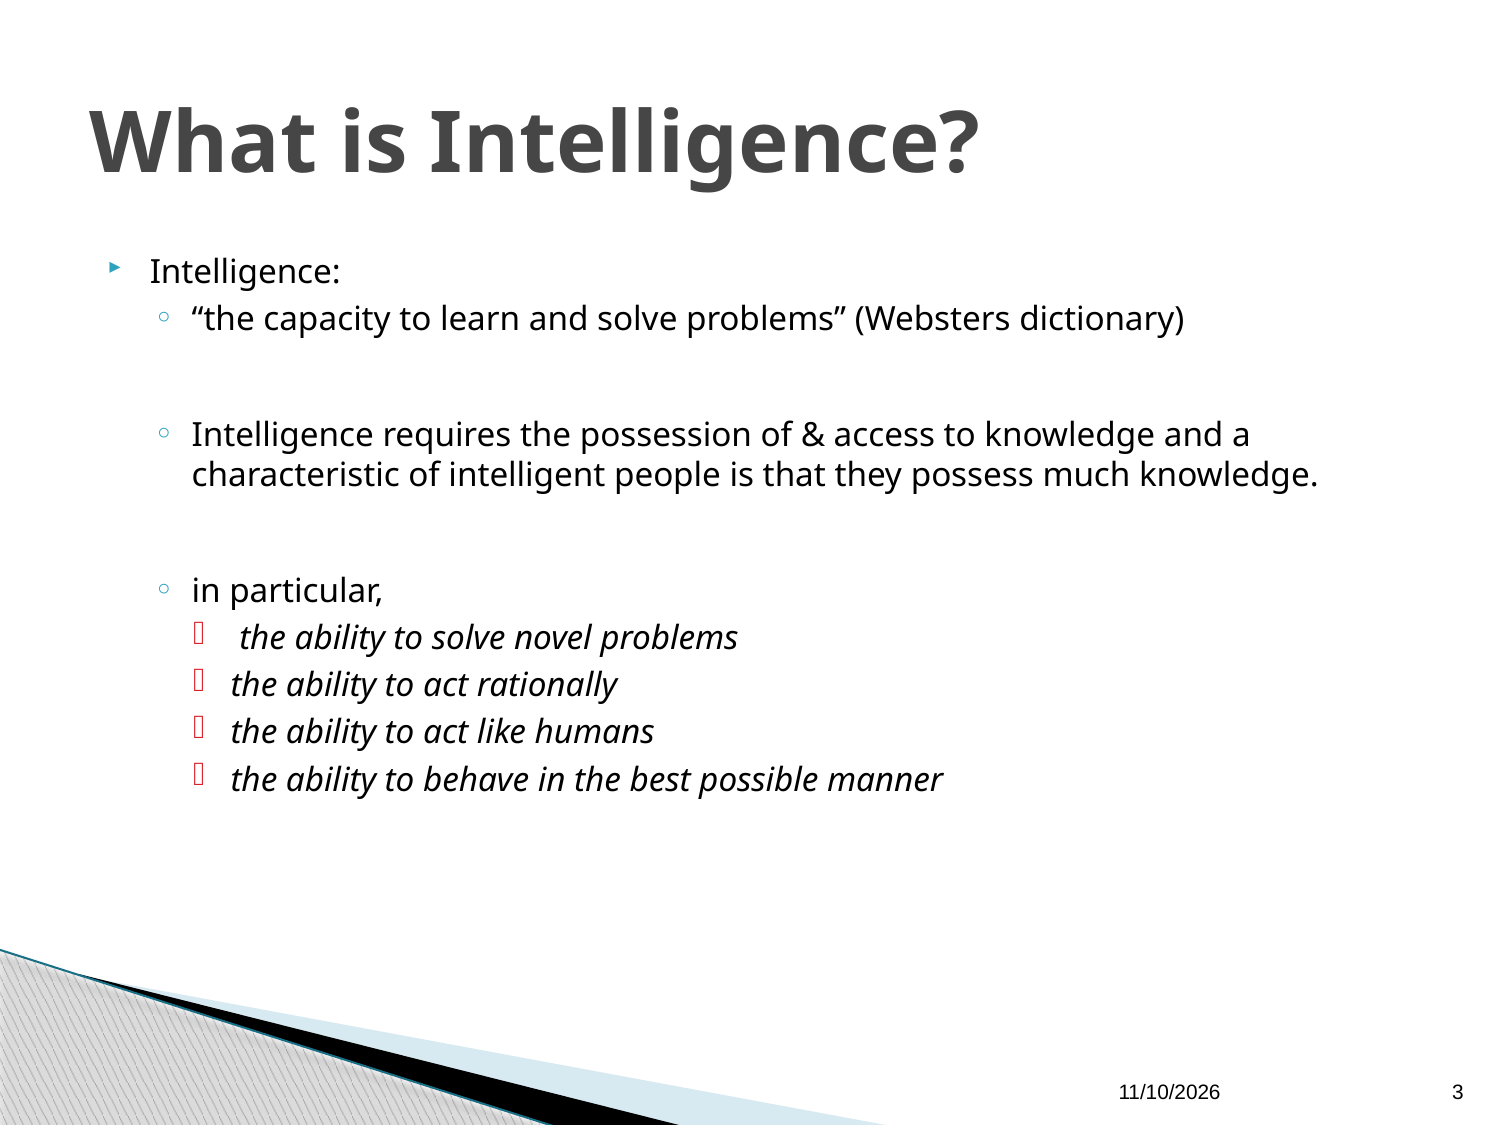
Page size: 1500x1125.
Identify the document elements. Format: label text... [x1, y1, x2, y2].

title What is Intelligence? [75, 45, 1425, 233]
list Intelligence: “the capacity to learn and solve problems” (Websters dictionary) Intelligence requires the possession of & access to knowledge and a characteristic of intelligent people is that they possess much knowledge. in particular, the ability to solve novel problems the ability to act rationally the ability to act like humans the ability to behave in the best possible manner [74, 242, 1426, 986]
slide_number 3 [1418, 1051, 1479, 1112]
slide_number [1103, 1051, 1418, 1112]
